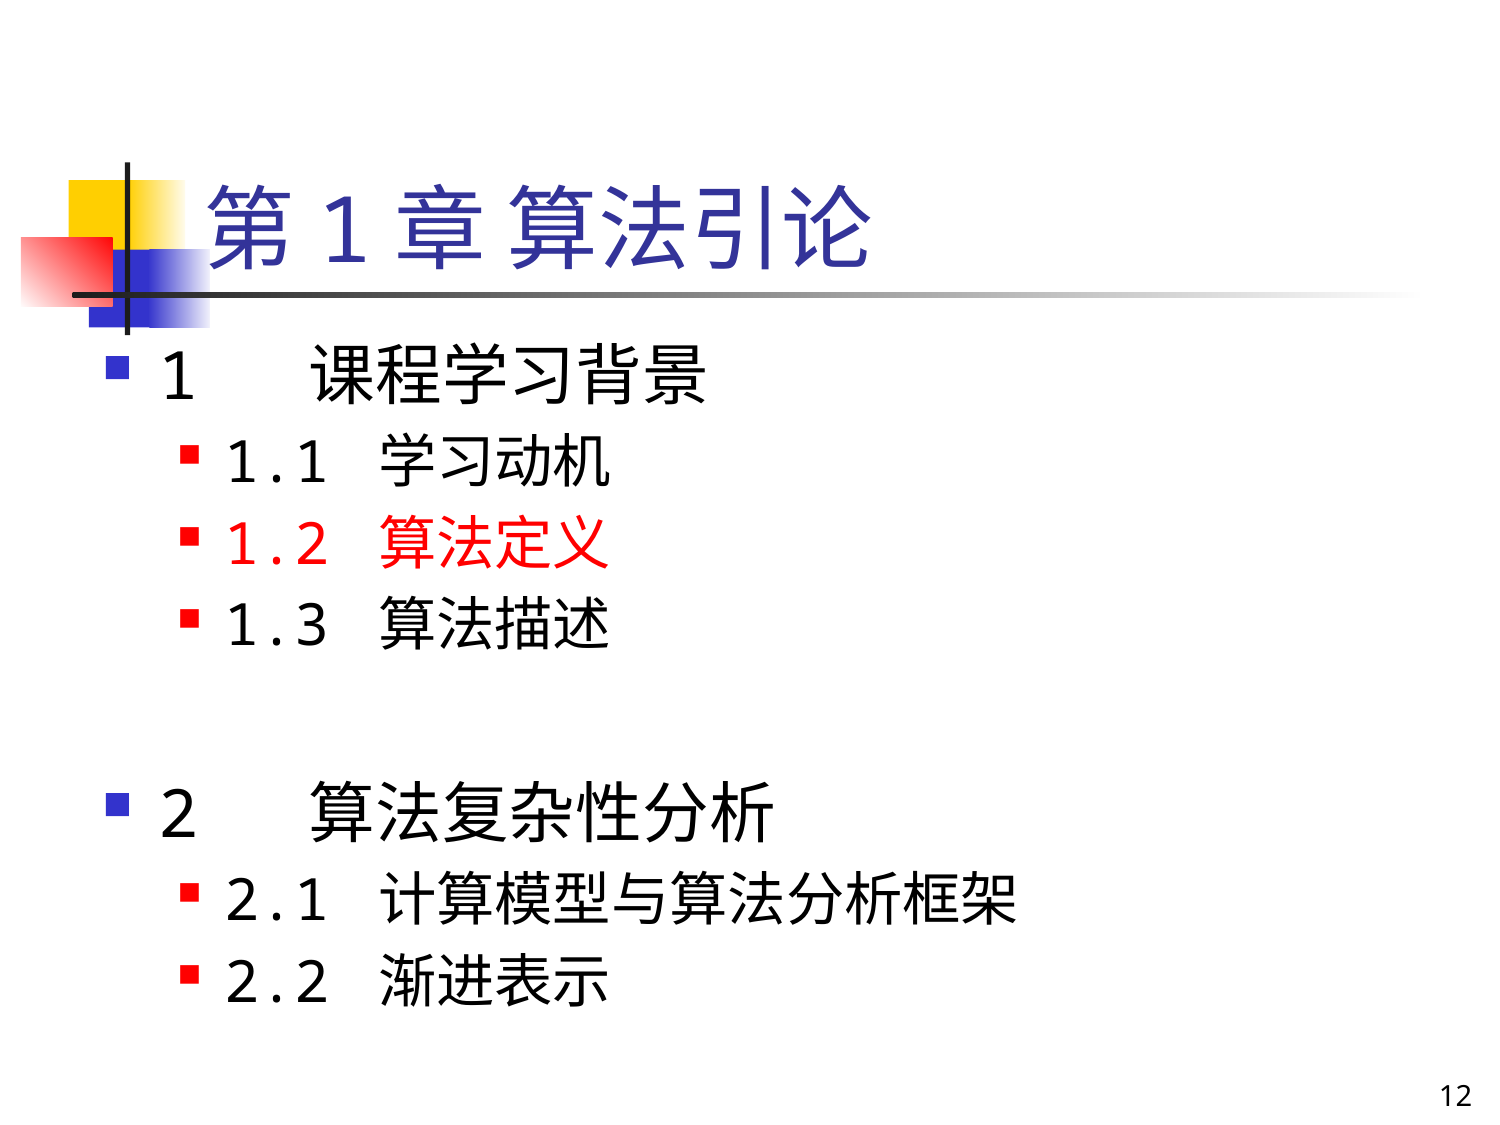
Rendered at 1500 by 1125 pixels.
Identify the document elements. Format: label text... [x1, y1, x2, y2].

title 第1章 算法引论 [188, 101, 1468, 289]
slide_number 12 [1174, 1049, 1488, 1125]
list 1 课程学习背景 1.1 学习动机 1.2 算法定义 1.3 算法描述 2 算法复杂性分析 2.1 计算模型与算法分析框架 2.2 渐进表示 [87, 324, 1400, 1032]
